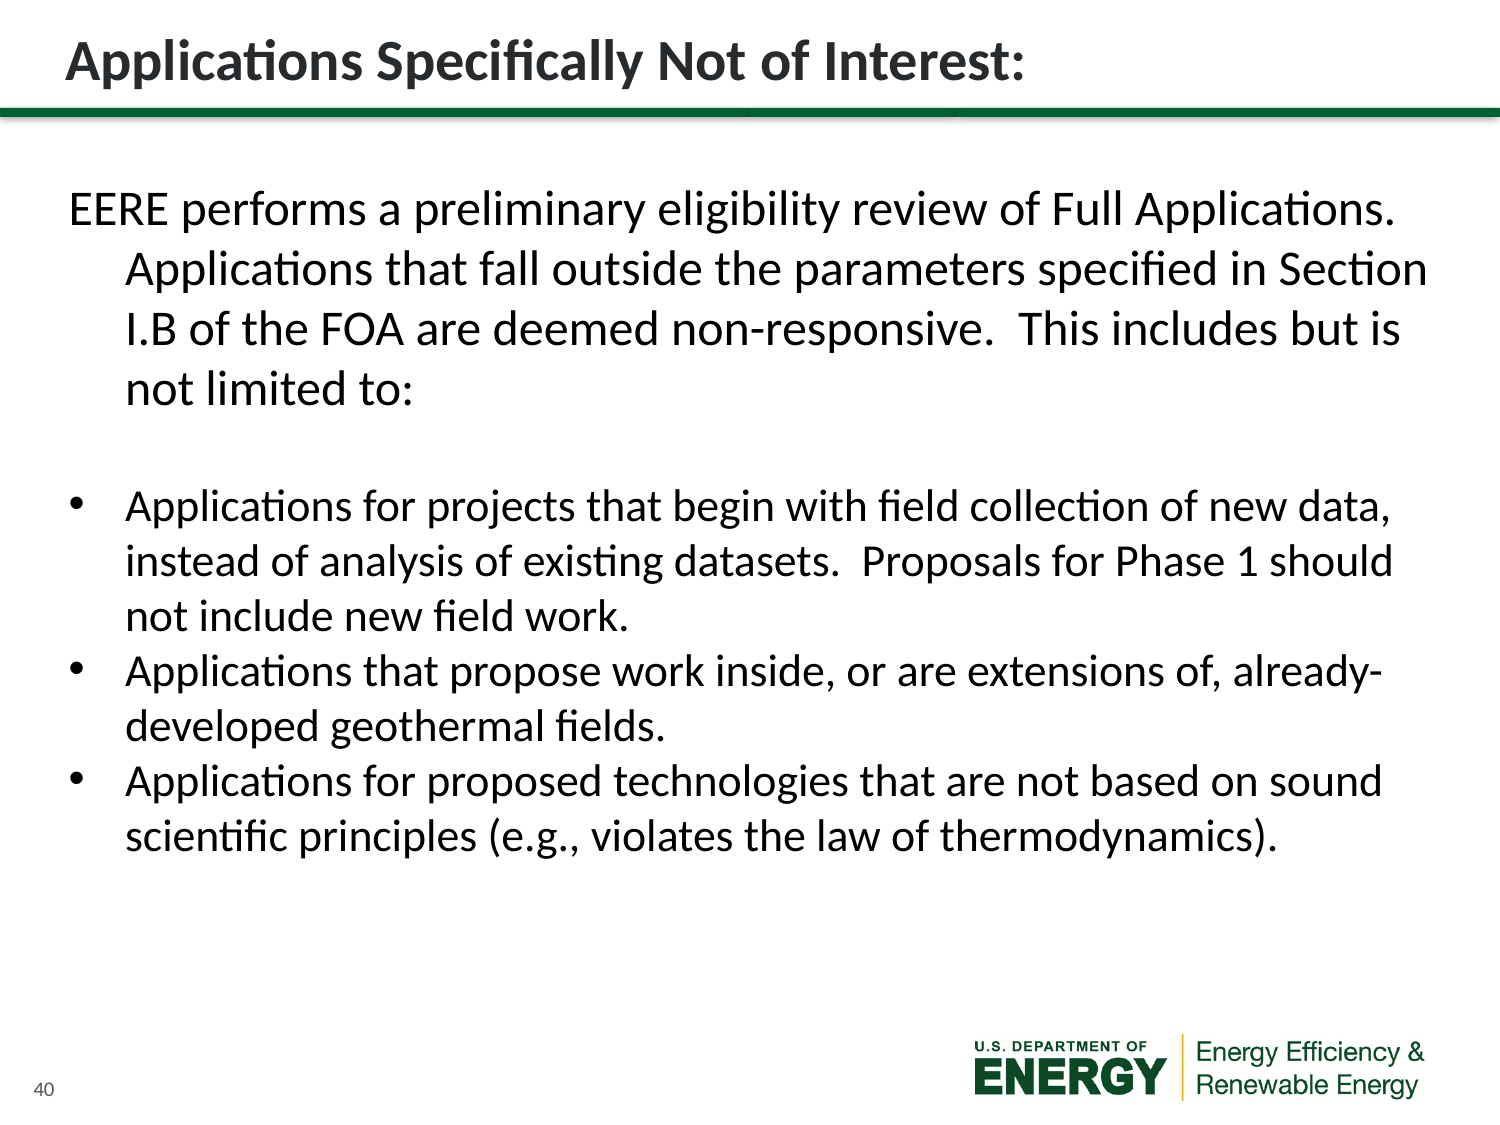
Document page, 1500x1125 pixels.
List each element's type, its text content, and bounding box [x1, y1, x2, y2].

text_box EERE performs a preliminary eligibility review of Full Applications. Applications that fall outside the parameters specified in Section I.B of the FOA are deemed non-responsive. This includes but is not limited to: Applications for projects that begin with field collection of new data, instead of analysis of existing datasets. Proposals for Phase 1 should not include new field work. Applications that propose work inside, or are extensions of, already-developed geothermal fields. Applications for proposed technologies that are not based on sound scientific principles (e.g., violates the law of thermodynamics). [62, 169, 1438, 1125]
title Applications Specifically Not of Interest: [50, 0, 1500, 163]
